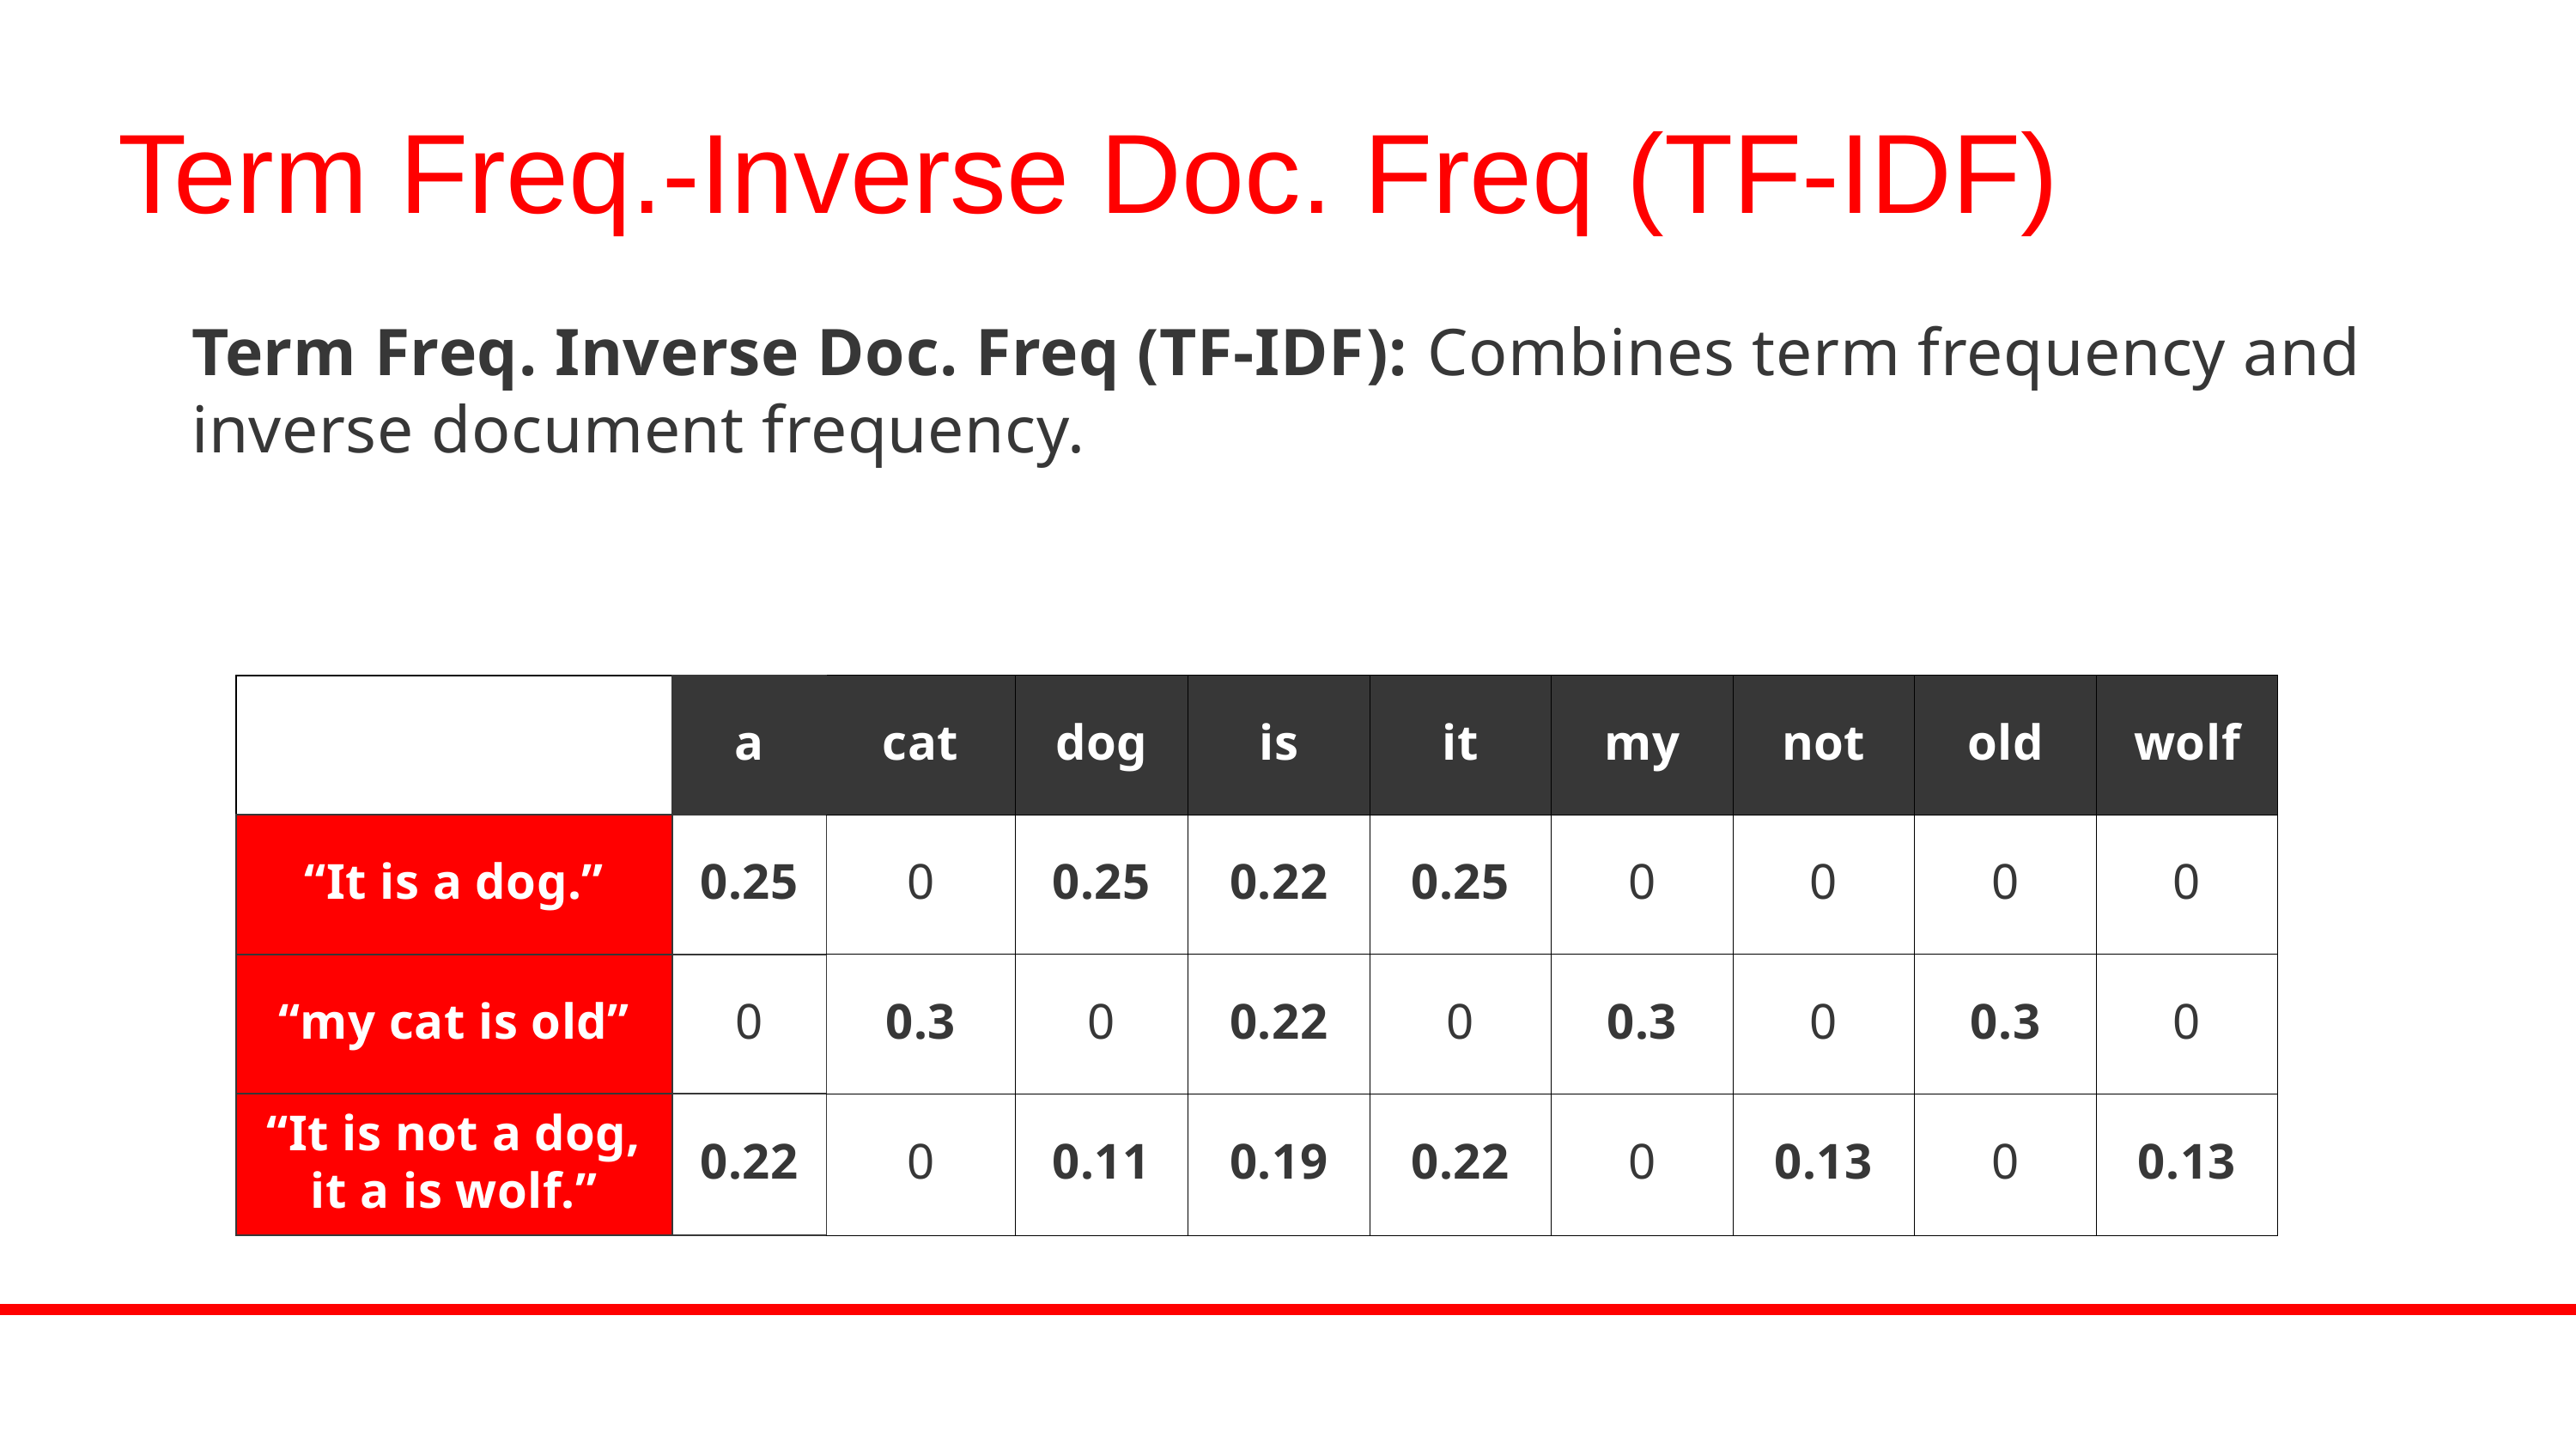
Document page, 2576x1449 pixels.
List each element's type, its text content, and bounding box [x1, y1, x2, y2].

table_header dog [1016, 676, 1188, 815]
table_cell 0.13 [2097, 1094, 2277, 1235]
table_header cat [827, 676, 1015, 815]
table_cell 0.11 [1016, 1094, 1188, 1235]
table_cell 0.3 [827, 955, 1015, 1094]
table_cell 0 [1370, 955, 1551, 1094]
table_cell 0.3 [1915, 955, 2096, 1094]
table_cell 0.13 [1734, 1094, 1914, 1235]
table_header a [673, 676, 826, 814]
table_cell 0 [827, 1094, 1015, 1235]
table_header wolf [2097, 676, 2277, 815]
table_cell 0.22 [673, 1094, 826, 1234]
table_cell “my cat is old” [237, 955, 671, 1093]
table_cell 0.19 [1188, 1094, 1370, 1235]
table_cell 0.25 [673, 815, 826, 954]
table_cell 0 [1552, 1094, 1733, 1235]
table_cell 0 [1915, 1094, 2096, 1235]
text_box Term Freq.-Inverse Doc. Freq (TF-IDF) [118, 114, 2314, 237]
table_cell 0 [1915, 815, 2096, 954]
table_cell 0 [2097, 955, 2277, 1094]
table_cell 0 [827, 815, 1015, 954]
table_cell 0.3 [1552, 955, 1733, 1094]
table_header old [1915, 676, 2096, 815]
table_cell “It is not a dog, it a is wolf.” [237, 1094, 671, 1234]
table_cell 0 [673, 955, 826, 1093]
table_cell 0 [1016, 955, 1188, 1094]
table_header my [1552, 676, 1733, 815]
table_header not [1734, 676, 1914, 815]
table_cell 0.22 [1188, 815, 1370, 954]
table_cell 0 [1734, 955, 1914, 1094]
table_cell 0.25 [1016, 815, 1188, 954]
table_header is [1188, 676, 1370, 815]
table_cell “It is a dog.” [237, 815, 671, 954]
text_box Term Freq. Inverse Doc. Freq (TF-IDF): Combines term frequency and inverse document frequency. [191, 311, 2436, 466]
table_header [237, 676, 671, 814]
table_cell 0 [1734, 815, 1914, 954]
table_cell 0 [2097, 815, 2277, 954]
table_cell 0.22 [1370, 1094, 1551, 1235]
table_cell 0.22 [1188, 955, 1370, 1094]
table_cell 0 [1552, 815, 1733, 954]
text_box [0, 1301, 2576, 1317]
table_header it [1370, 676, 1551, 815]
table_cell 0.25 [1370, 815, 1551, 954]
